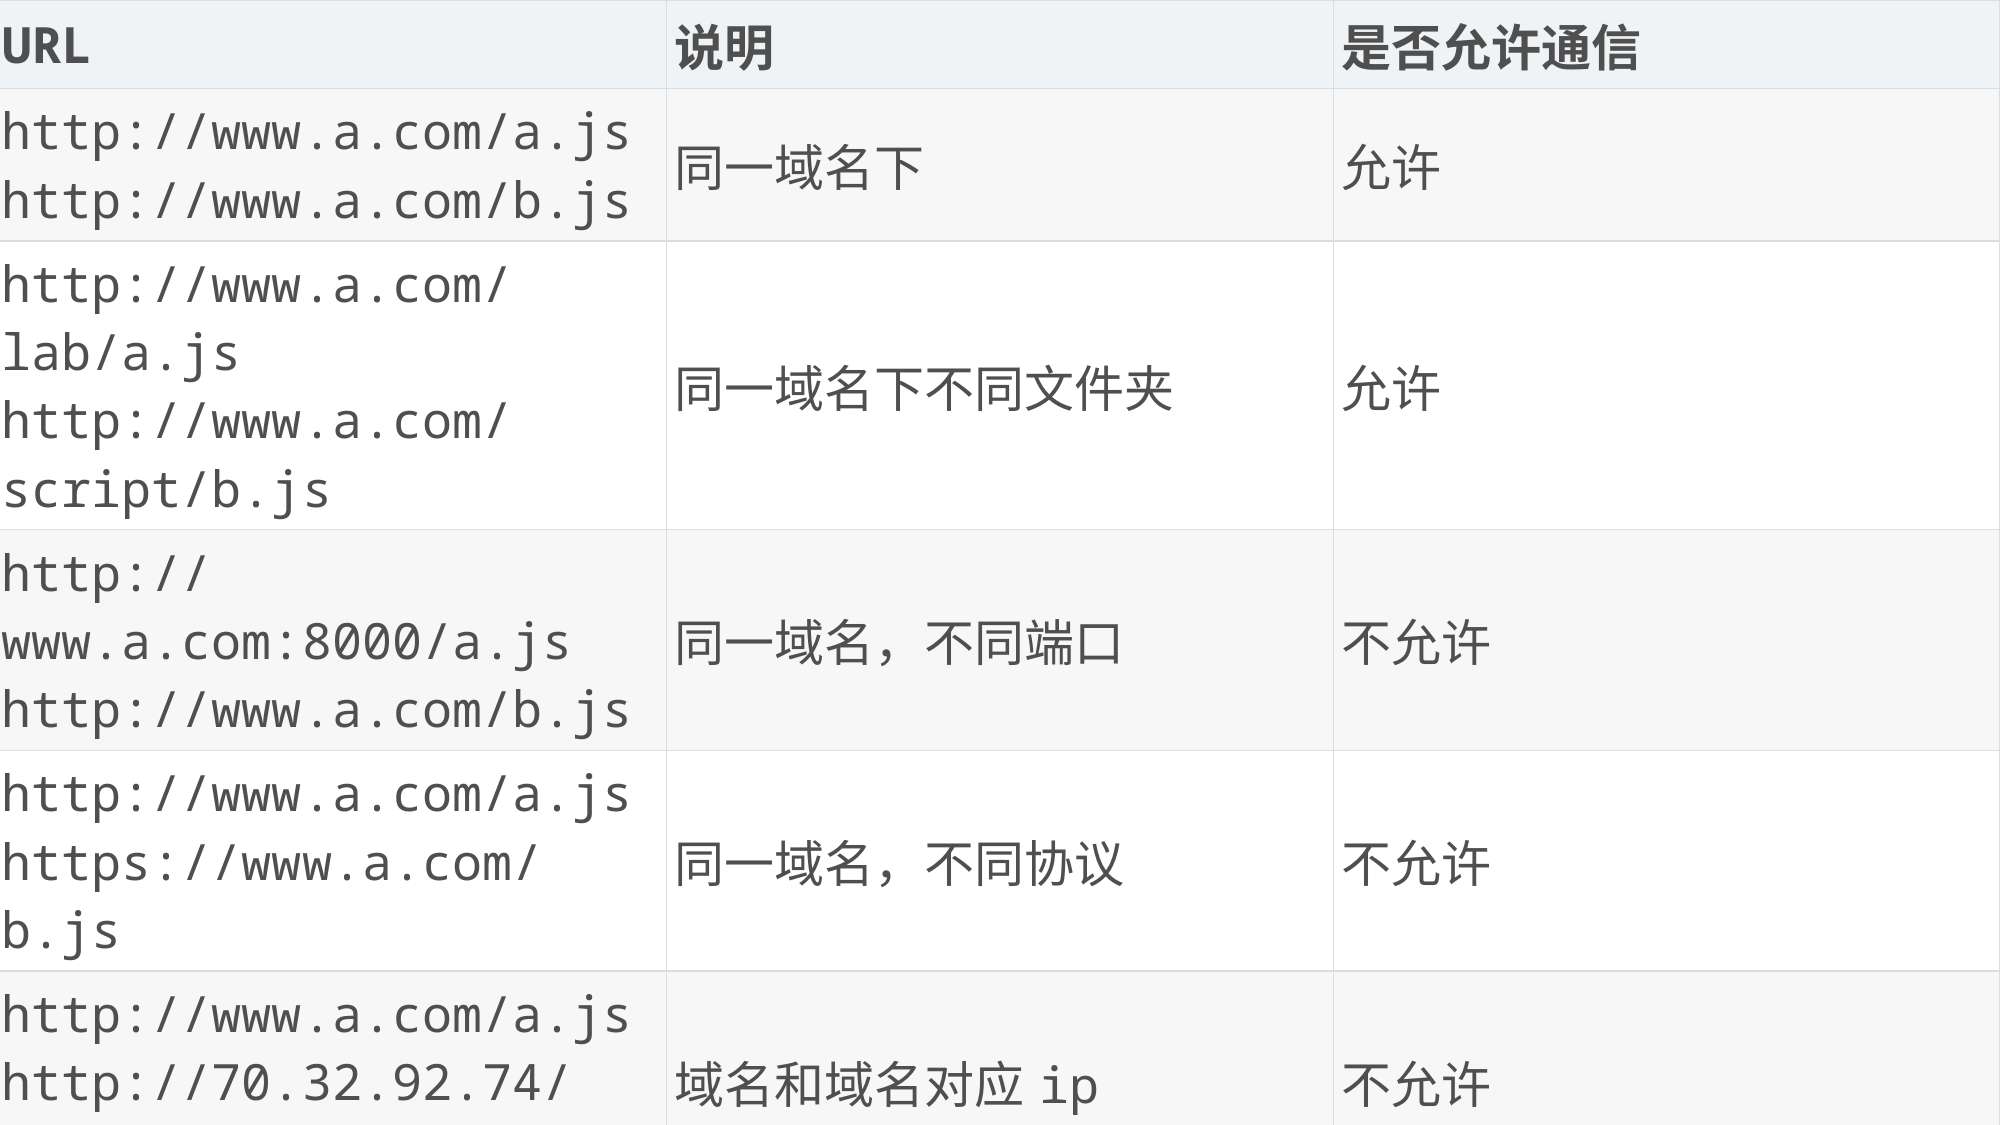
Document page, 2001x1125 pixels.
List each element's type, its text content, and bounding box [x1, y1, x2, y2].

table_cell http://www.a.com/a.js https://www.a.com/b.js [0, 751, 666, 970]
table_cell 不允许 [1334, 972, 1999, 1125]
table_cell 同一域名下不同文件夹 [667, 242, 1333, 529]
table_header URL [0, 1, 666, 88]
table_cell 允许 [1334, 89, 1999, 240]
table_cell 同一域名下 [667, 89, 1333, 240]
table_cell http://www.a.com/a.js http://www.a.com/b.js [0, 89, 666, 240]
table_cell 同一域名，不同协议 [667, 751, 1333, 970]
table_cell 域名和域名对应ip [667, 972, 1333, 1125]
table_cell 不允许 [1334, 530, 1999, 750]
table_cell 同一域名，不同端口 [667, 530, 1333, 750]
table_cell http://www.a.com:8000/a.js http://www.a.com/b.js [0, 530, 666, 750]
table_header 是否允许通信 [1334, 1, 1999, 88]
table_header 说明 [667, 1, 1333, 88]
table_cell http://www.a.com/lab/a.js http://www.a.com/script/b.js [0, 242, 666, 529]
table_cell 不允许 [1334, 751, 1999, 970]
table_cell http://www.a.com/a.js http://70.32.92.74/b.js [0, 972, 666, 1125]
table_cell 允许 [1334, 242, 1999, 529]
